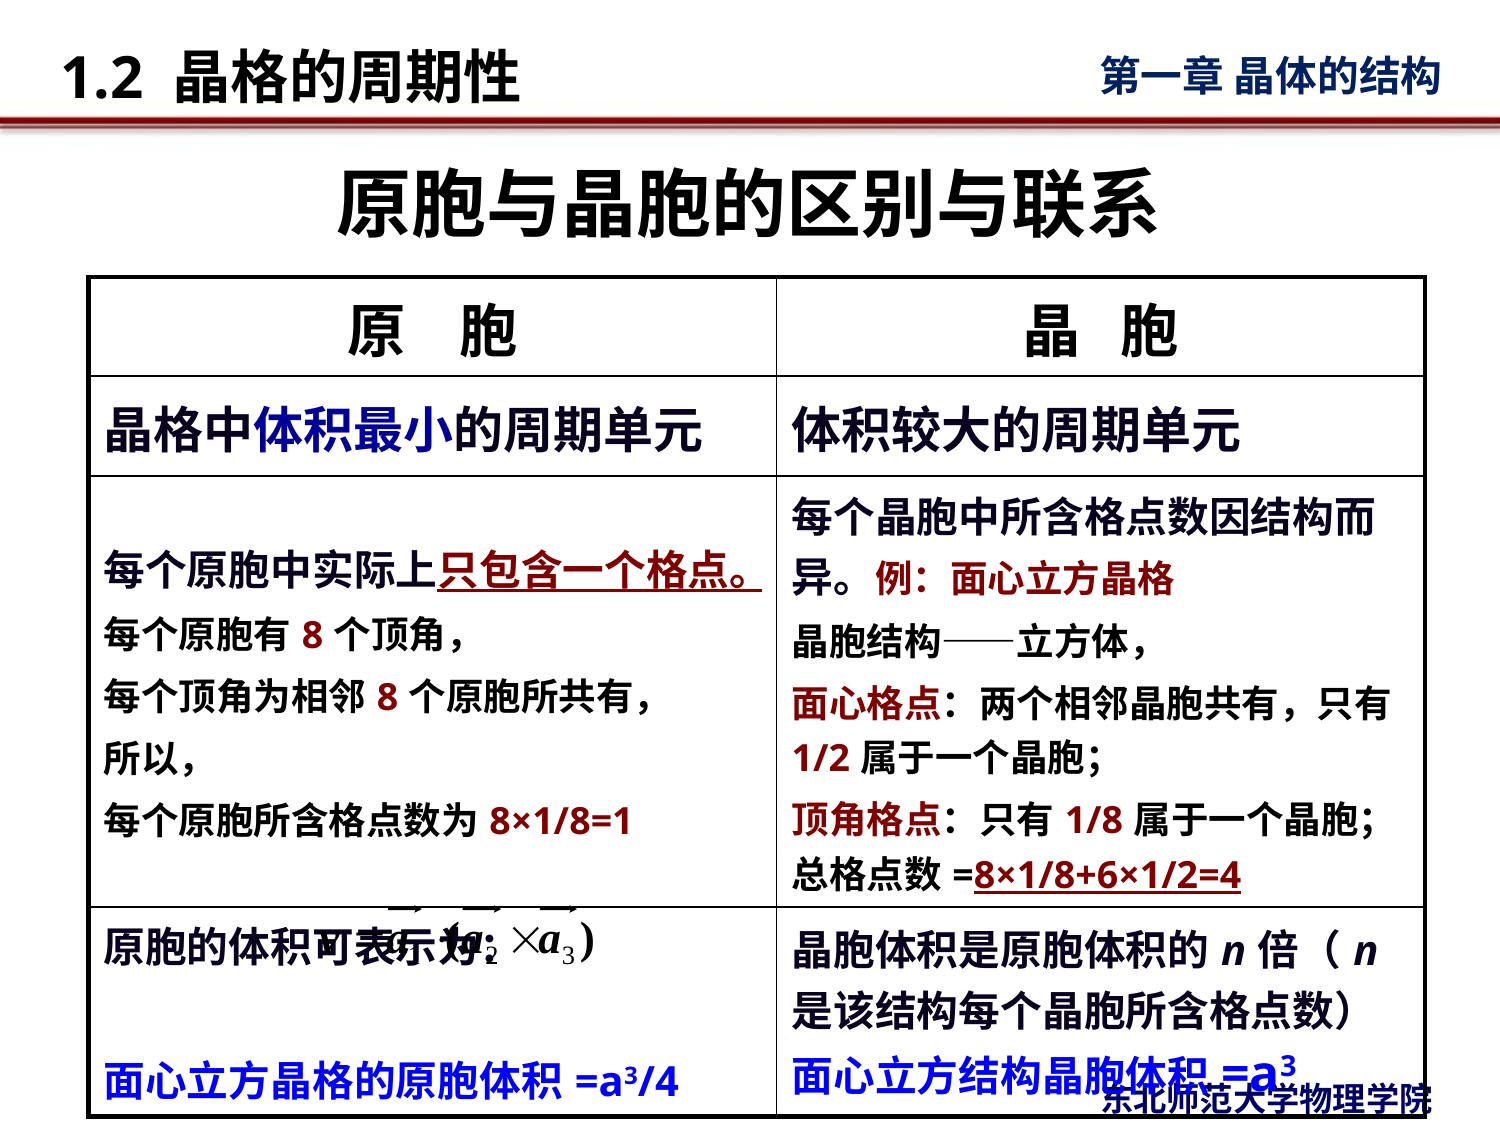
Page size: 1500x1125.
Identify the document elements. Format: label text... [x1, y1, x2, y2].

table_header 晶 胞 [777, 279, 1423, 375]
title 原胞与晶胞的区别与联系 [72, 132, 1425, 256]
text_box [312, 896, 601, 977]
table_cell 原胞的体积可表示为： 面心立方晶格的原胞体积=a3/4 [91, 908, 776, 1114]
table_cell 每个晶胞中所含格点数因结构而异。例：面心立方晶格 晶胞结构——立方体， 面心格点：两个相邻晶胞共有，只有1/2属于一个晶胞； 顶角格点：只有1/8属于一个晶胞；总格点数=8×1/8+6×1/2=4 [777, 477, 1423, 906]
table_cell 晶格中体积最小的周期单元 [91, 377, 776, 475]
table_cell 晶胞体积是原胞体积的n倍（n是该结构每个晶胞所含格点数）面心立方结构晶胞体积=a3 [777, 908, 1423, 1114]
table_header 原 胞 [91, 279, 776, 375]
picture [0, 0, 1500, 1125]
table_cell 体积较大的周期单元 [777, 377, 1423, 475]
table_cell 每个原胞中实际上只包含一个格点。 每个原胞有8个顶角， 每个顶角为相邻8个原胞所共有， 所以， 每个原胞所含格点数为8×1/8=1 [91, 477, 776, 906]
